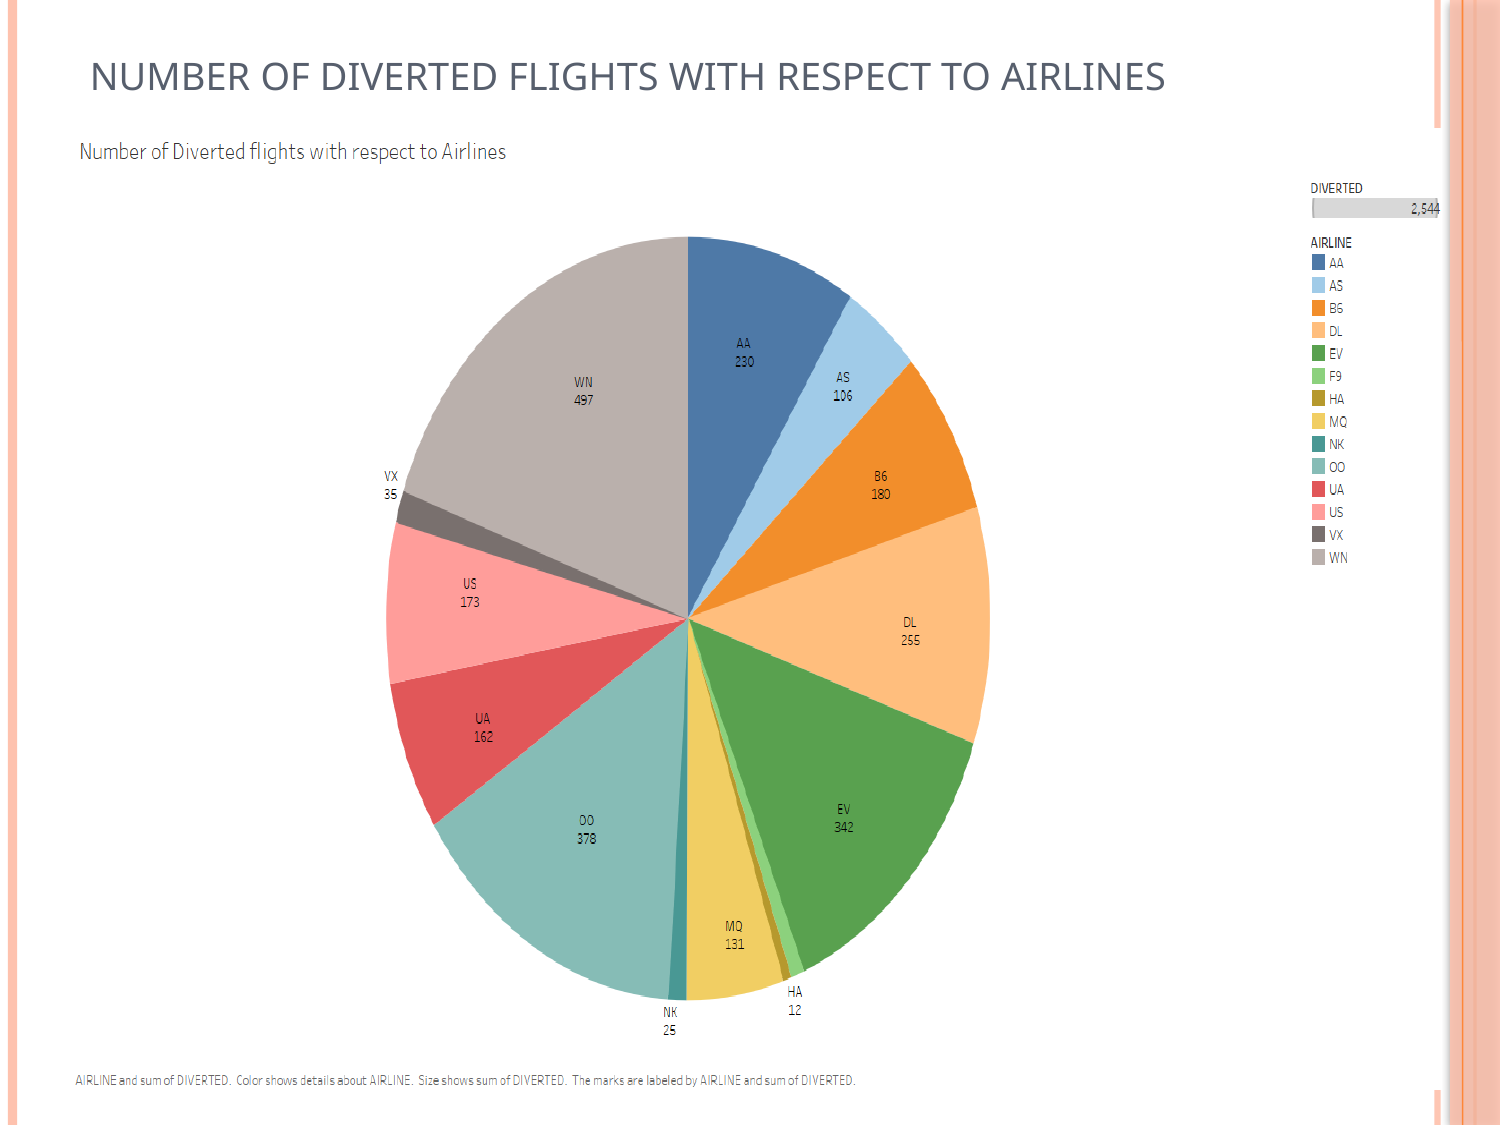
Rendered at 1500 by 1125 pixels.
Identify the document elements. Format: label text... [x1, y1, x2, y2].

title Number of diverted flights with respect to airlines [75, 45, 1300, 106]
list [74, 128, 1442, 1091]
